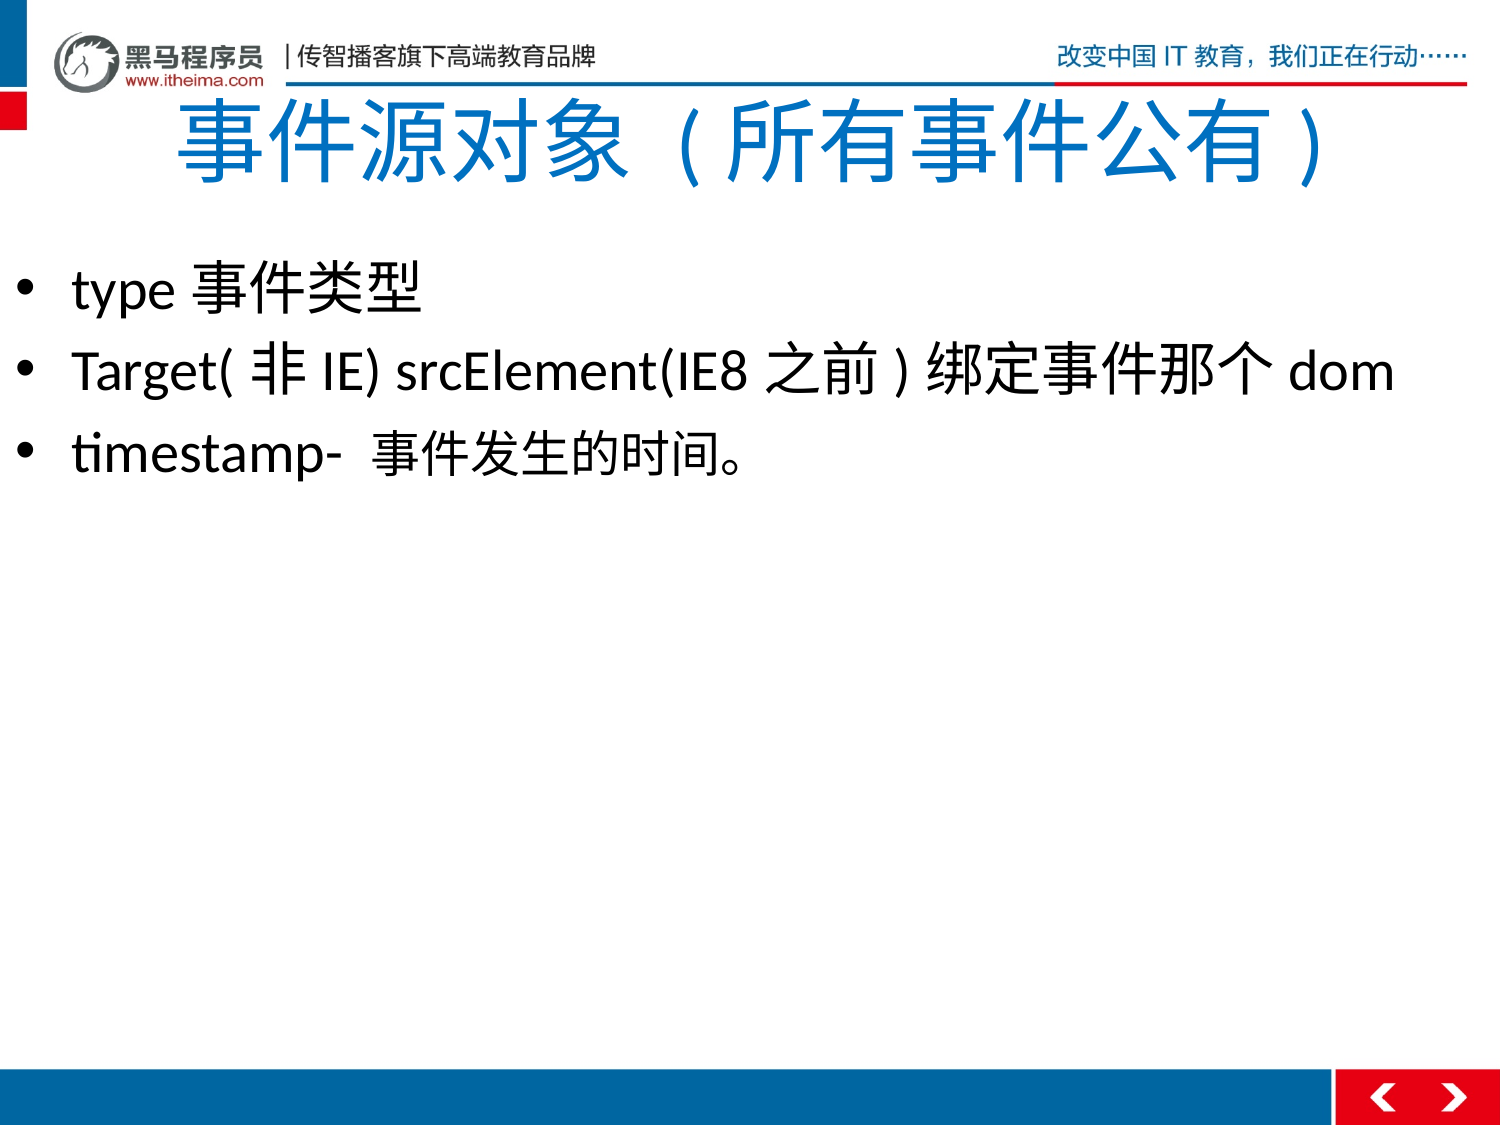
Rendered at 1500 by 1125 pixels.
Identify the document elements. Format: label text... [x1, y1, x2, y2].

list type事件类型 Target(非IE) srcElement(IE8之前)绑定事件那个dom timestamp- 事件发生的时间。 [0, 243, 1500, 1071]
title 事件源对象 (所有事件公有) [75, 45, 1425, 233]
picture [0, 0, 1500, 243]
picture [0, 1071, 1500, 1125]
